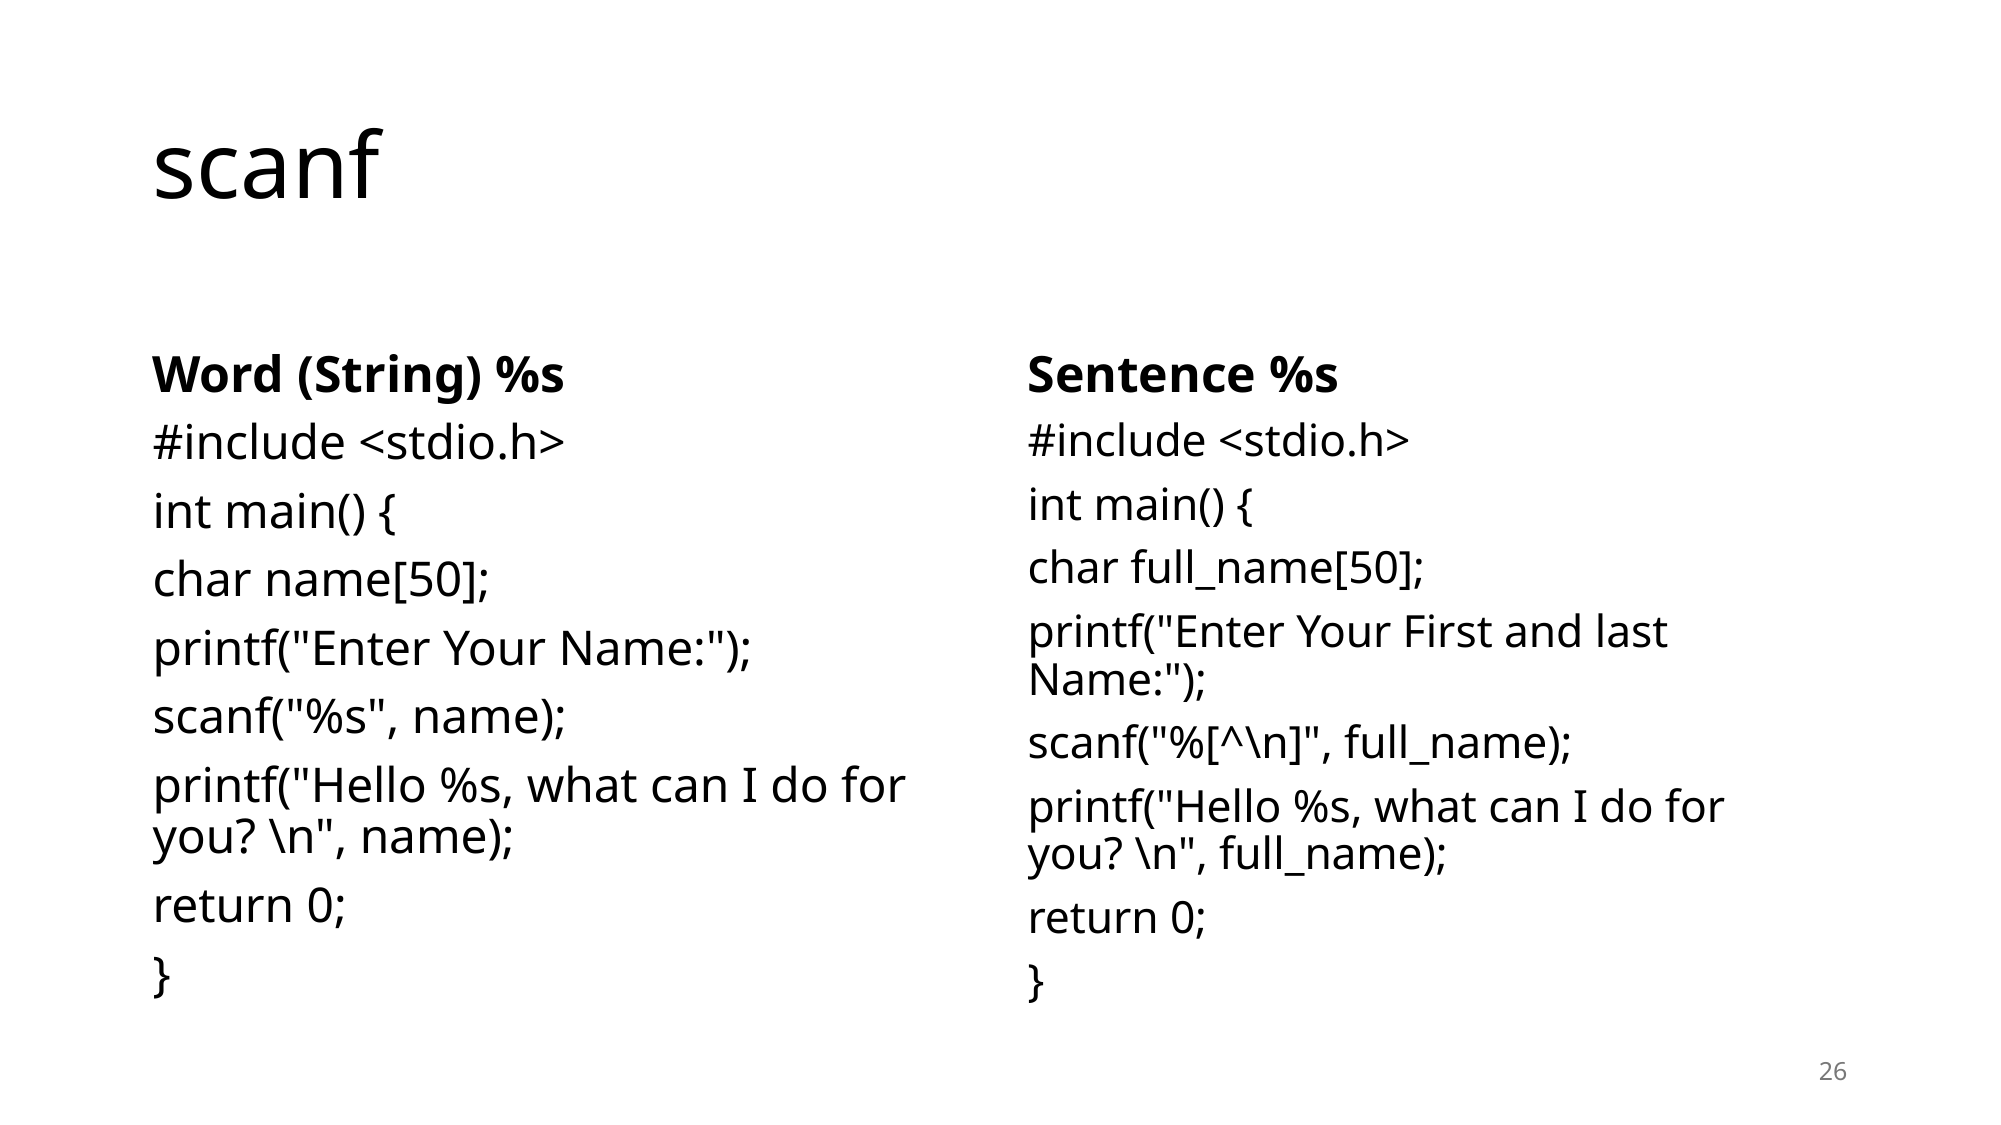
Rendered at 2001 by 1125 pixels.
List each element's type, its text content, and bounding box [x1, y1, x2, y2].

slide_number 26 [1412, 1042, 1863, 1103]
list Word (String) %s [137, 275, 984, 410]
list #include <stdio.h> int main() { char full_name[50]; printf("Enter Your First and last Name:"); scanf("%[^\n]", full_name); printf("Hello %s, what can I do for you? \n", full_name); return 0; } [1012, 410, 1863, 1016]
list Sentence %s [1012, 275, 1863, 410]
list #include <stdio.h> int main() { char name[50]; printf("Enter Your Name:"); scanf("%s", name); printf("Hello %s, what can I do for you? \n", name); return 0; } [137, 410, 984, 1016]
title scanf [137, 59, 1863, 278]
